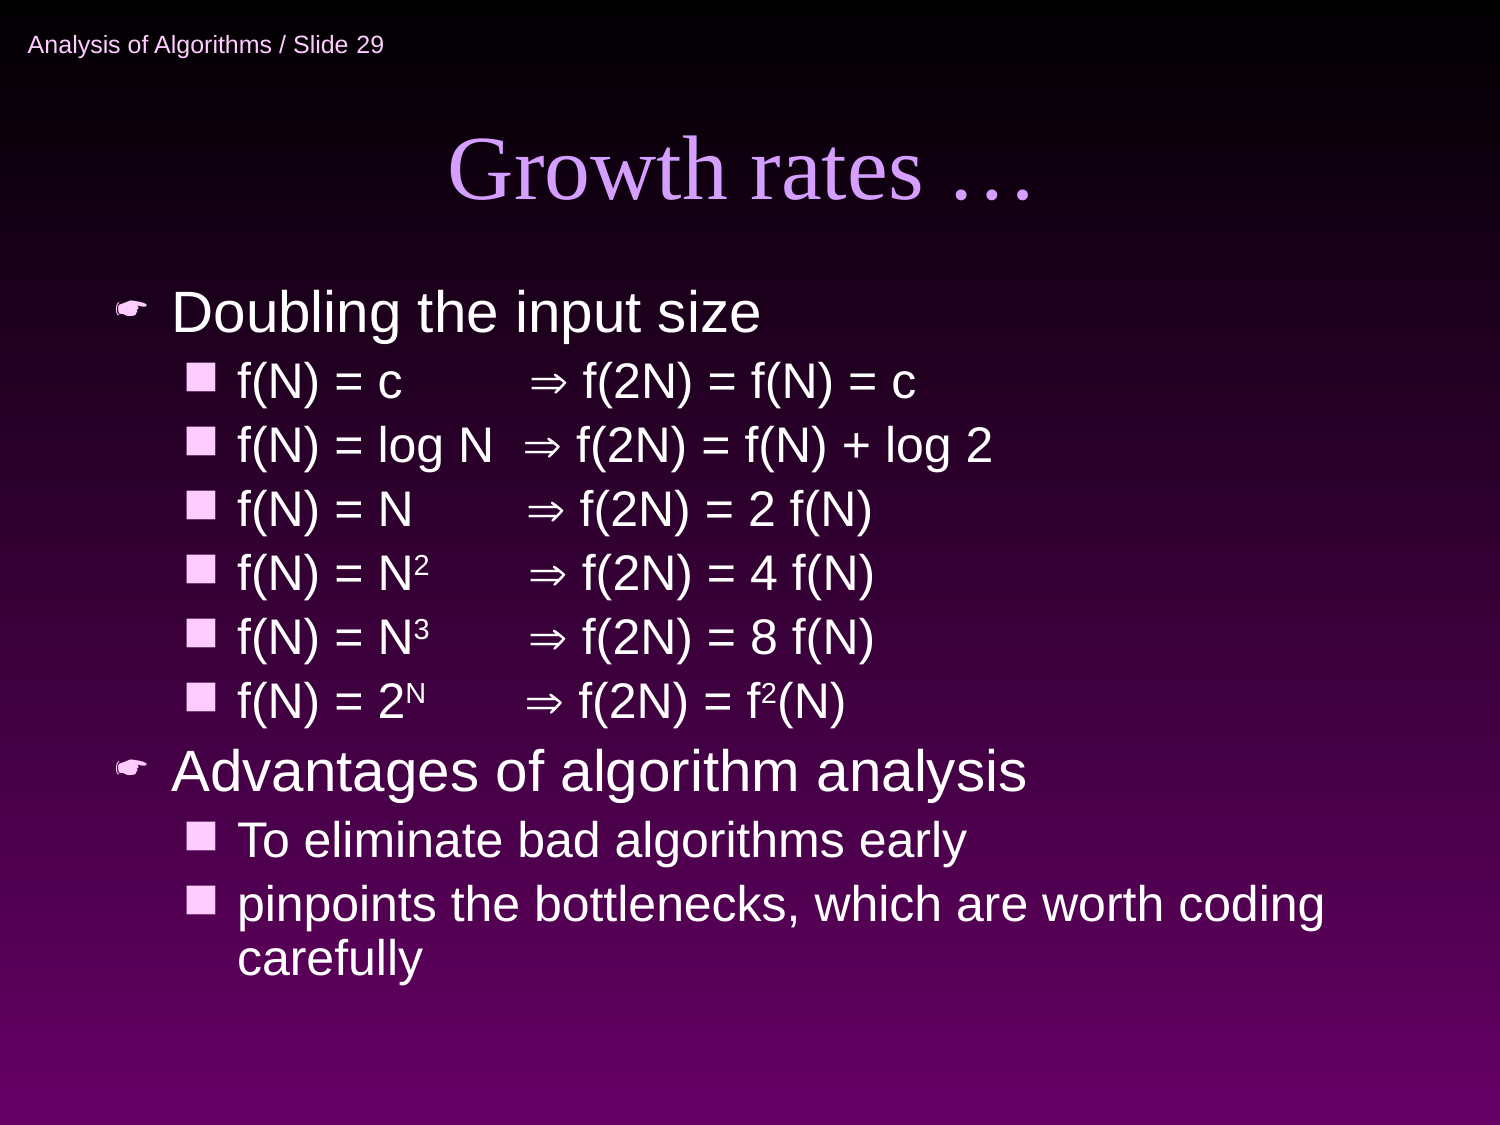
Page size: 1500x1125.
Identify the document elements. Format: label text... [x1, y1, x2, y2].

list Doubling the input size f(N) = c  f(2N) = f(N) = c f(N) = log N  f(2N) = f(N) + log 2 f(N) = N  f(2N) = 2 f(N) f(N) = N2  f(2N) = 4 f(N) f(N) = N3  f(2N) = 8 f(N) f(N) = 2N  f(2N) = f2(N) Advantages of algorithm analysis To eliminate bad algorithms early pinpoints the bottlenecks, which are worth coding carefully [99, 274, 1388, 1063]
title Growth rates … [99, 37, 1388, 226]
